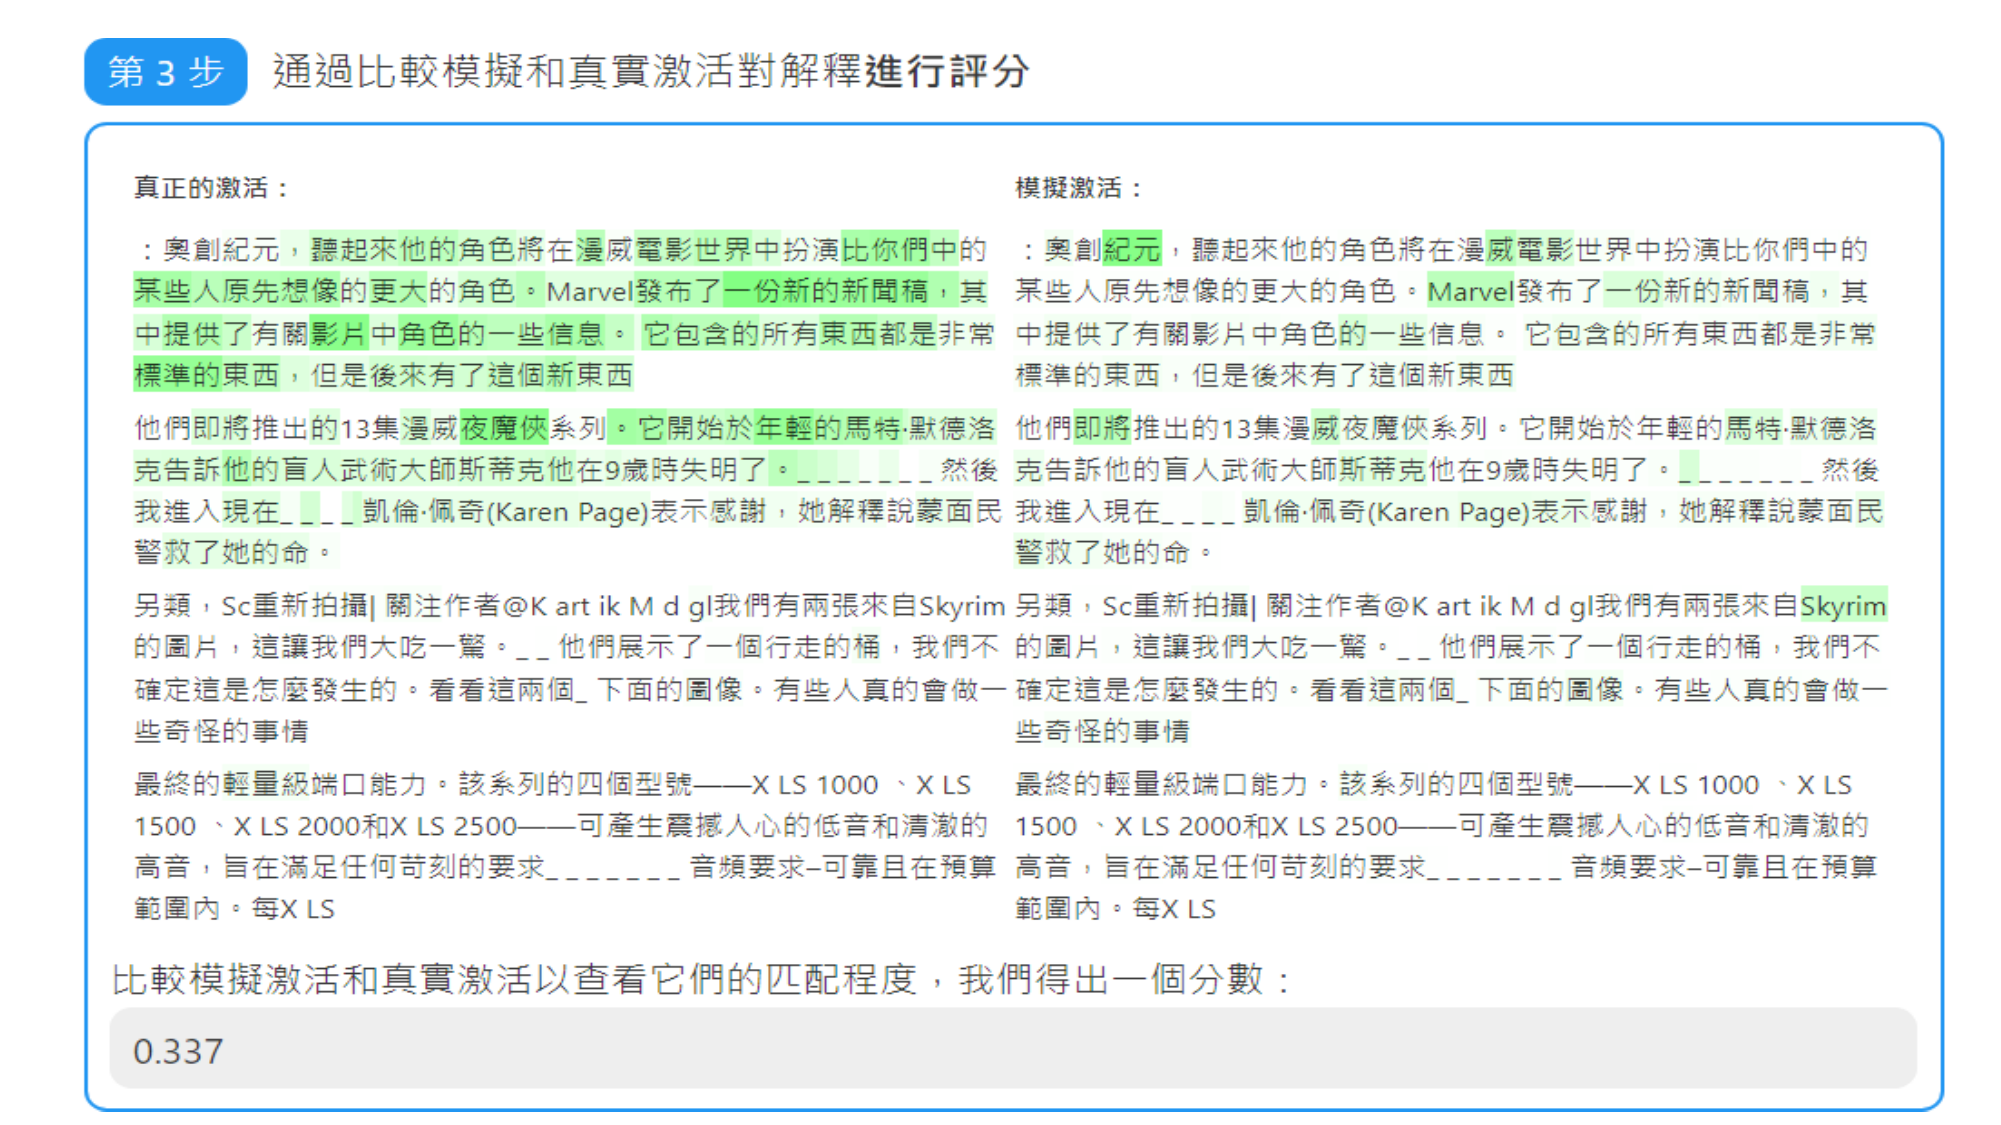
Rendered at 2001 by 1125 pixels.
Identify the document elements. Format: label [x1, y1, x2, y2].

list [52, 38, 1972, 1112]
